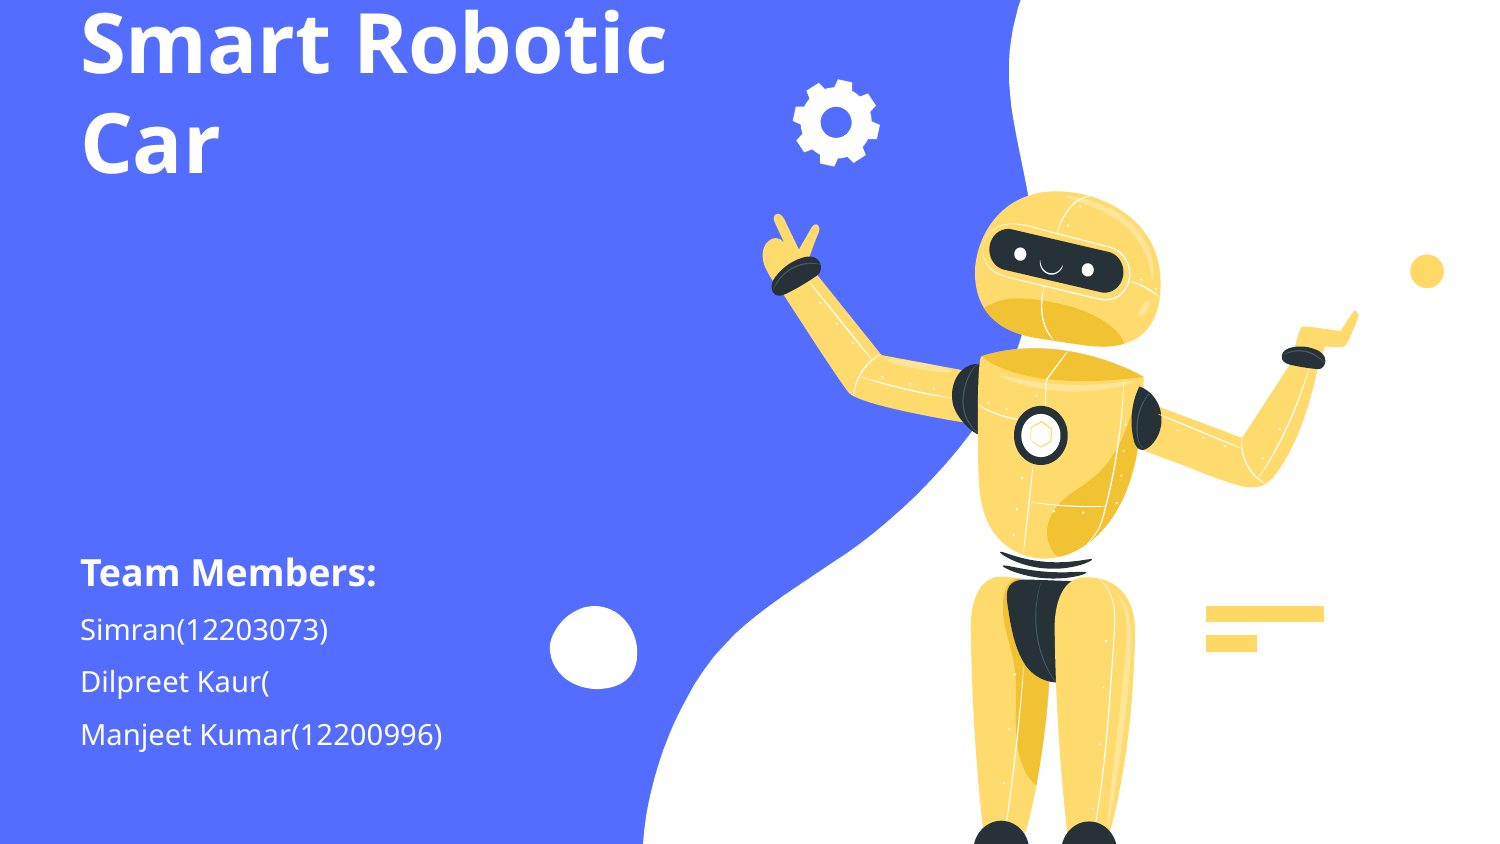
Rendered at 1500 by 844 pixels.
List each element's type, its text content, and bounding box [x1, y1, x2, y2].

subtitle Team Members: Simran(12203073) Dilpreet Kaur( Manjeet Kumar(12200996) [64, 533, 554, 664]
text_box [762, 191, 1359, 844]
title Smart Robotic Car [64, 42, 733, 205]
